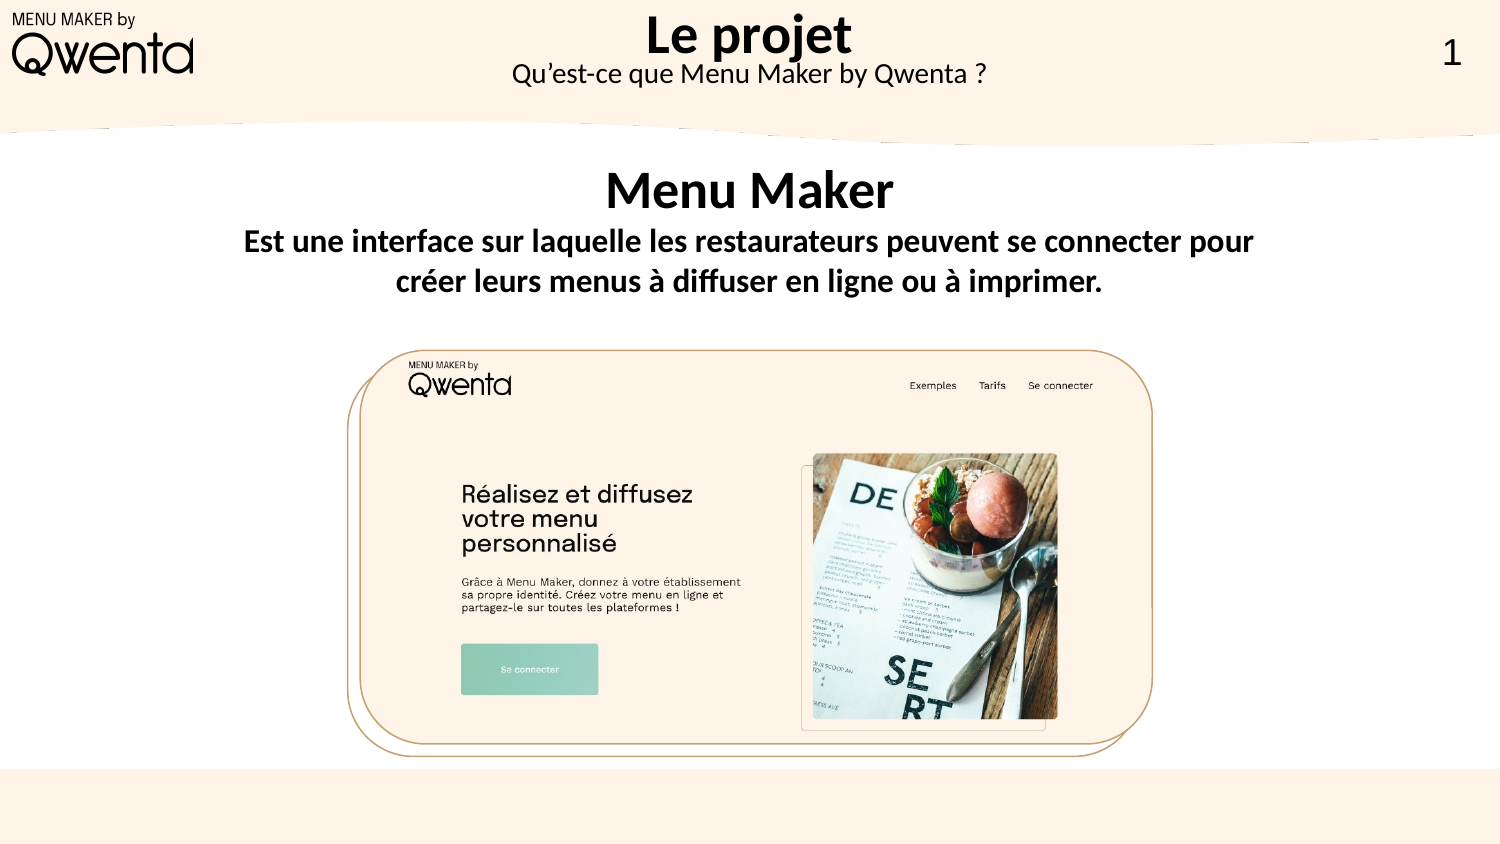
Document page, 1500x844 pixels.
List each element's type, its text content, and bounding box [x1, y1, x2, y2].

picture [0, 121, 1500, 770]
text_box Le projet [519, 0, 981, 39]
picture [12, 12, 193, 76]
text_box Qu’est-ce que Menu Maker by Qwenta ? [481, 39, 1019, 105]
text_box 1 [1423, 12, 1482, 88]
